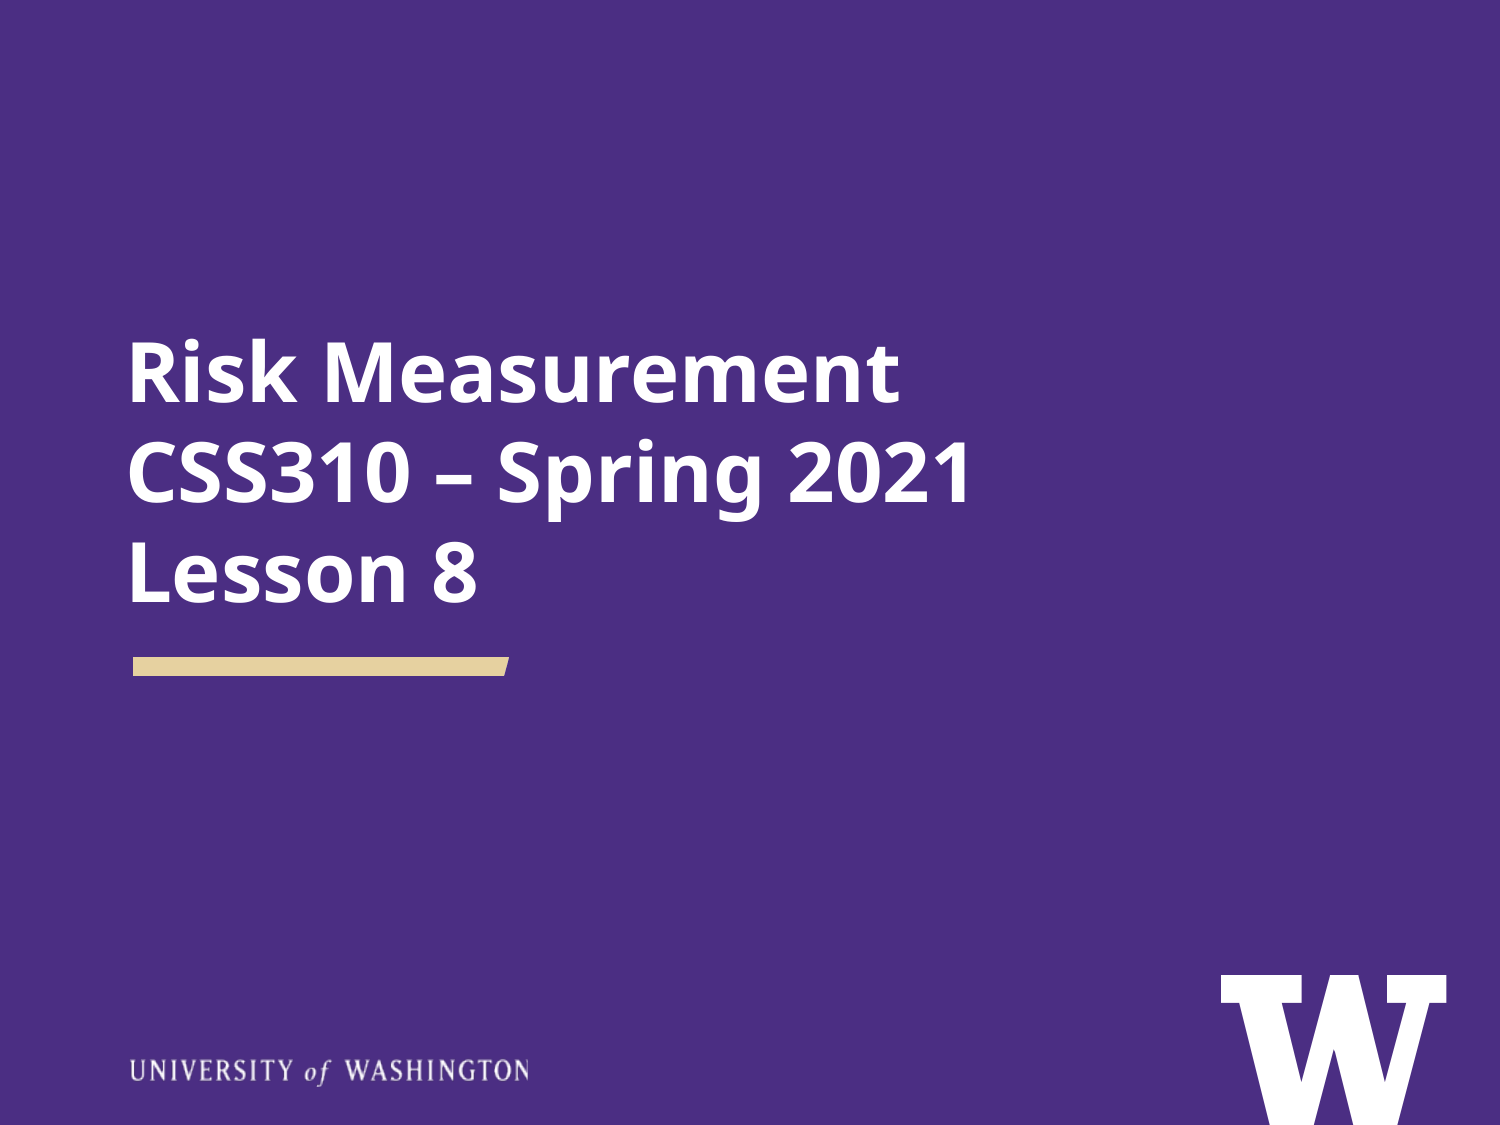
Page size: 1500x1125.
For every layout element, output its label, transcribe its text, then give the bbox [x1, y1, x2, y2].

title Risk Measurement CSS310 – Spring 2021 Lesson 8 [110, 193, 1254, 627]
picture [1221, 975, 1447, 1125]
picture [133, 657, 509, 676]
